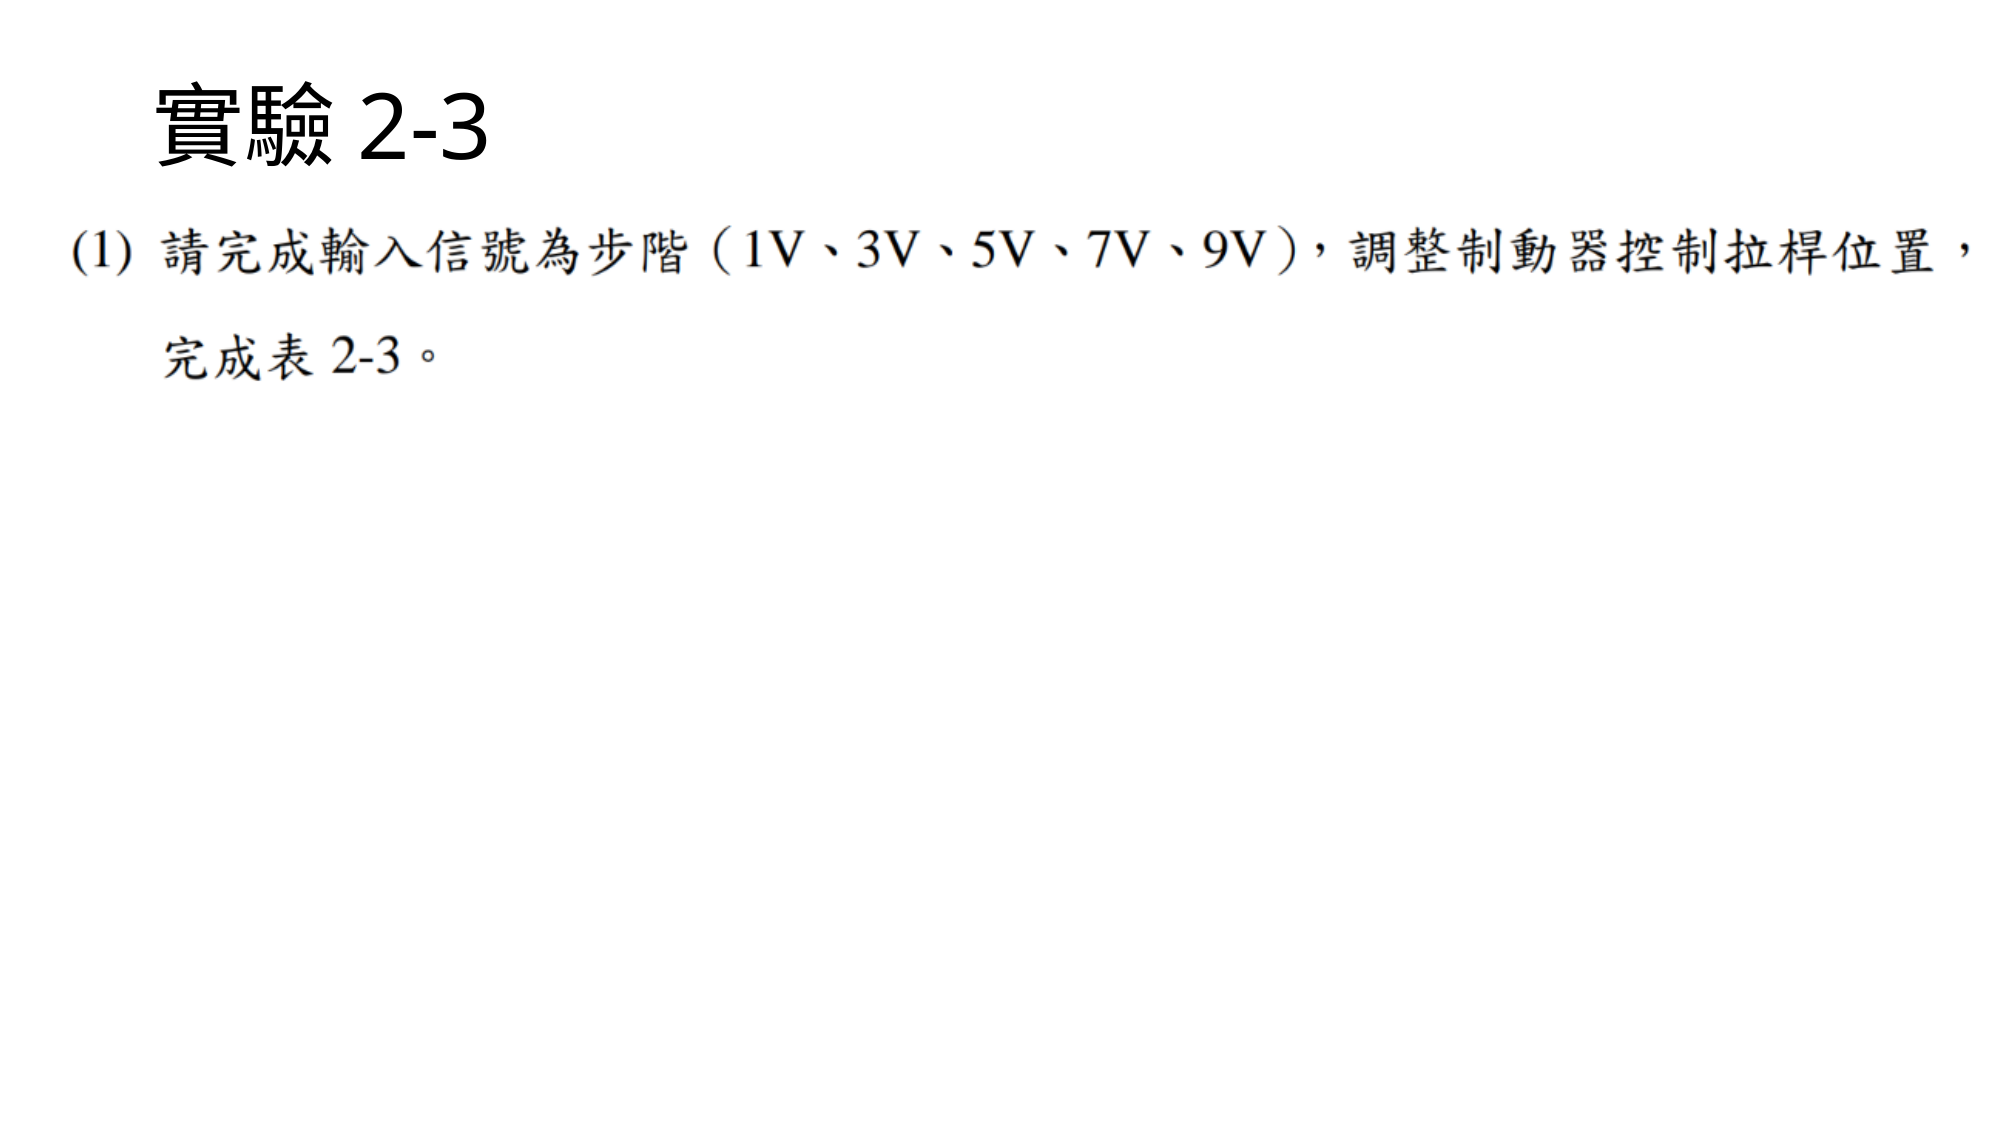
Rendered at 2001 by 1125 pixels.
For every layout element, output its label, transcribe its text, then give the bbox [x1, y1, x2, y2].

title 實驗2-3 [137, 20, 1863, 218]
picture [67, 218, 2000, 404]
